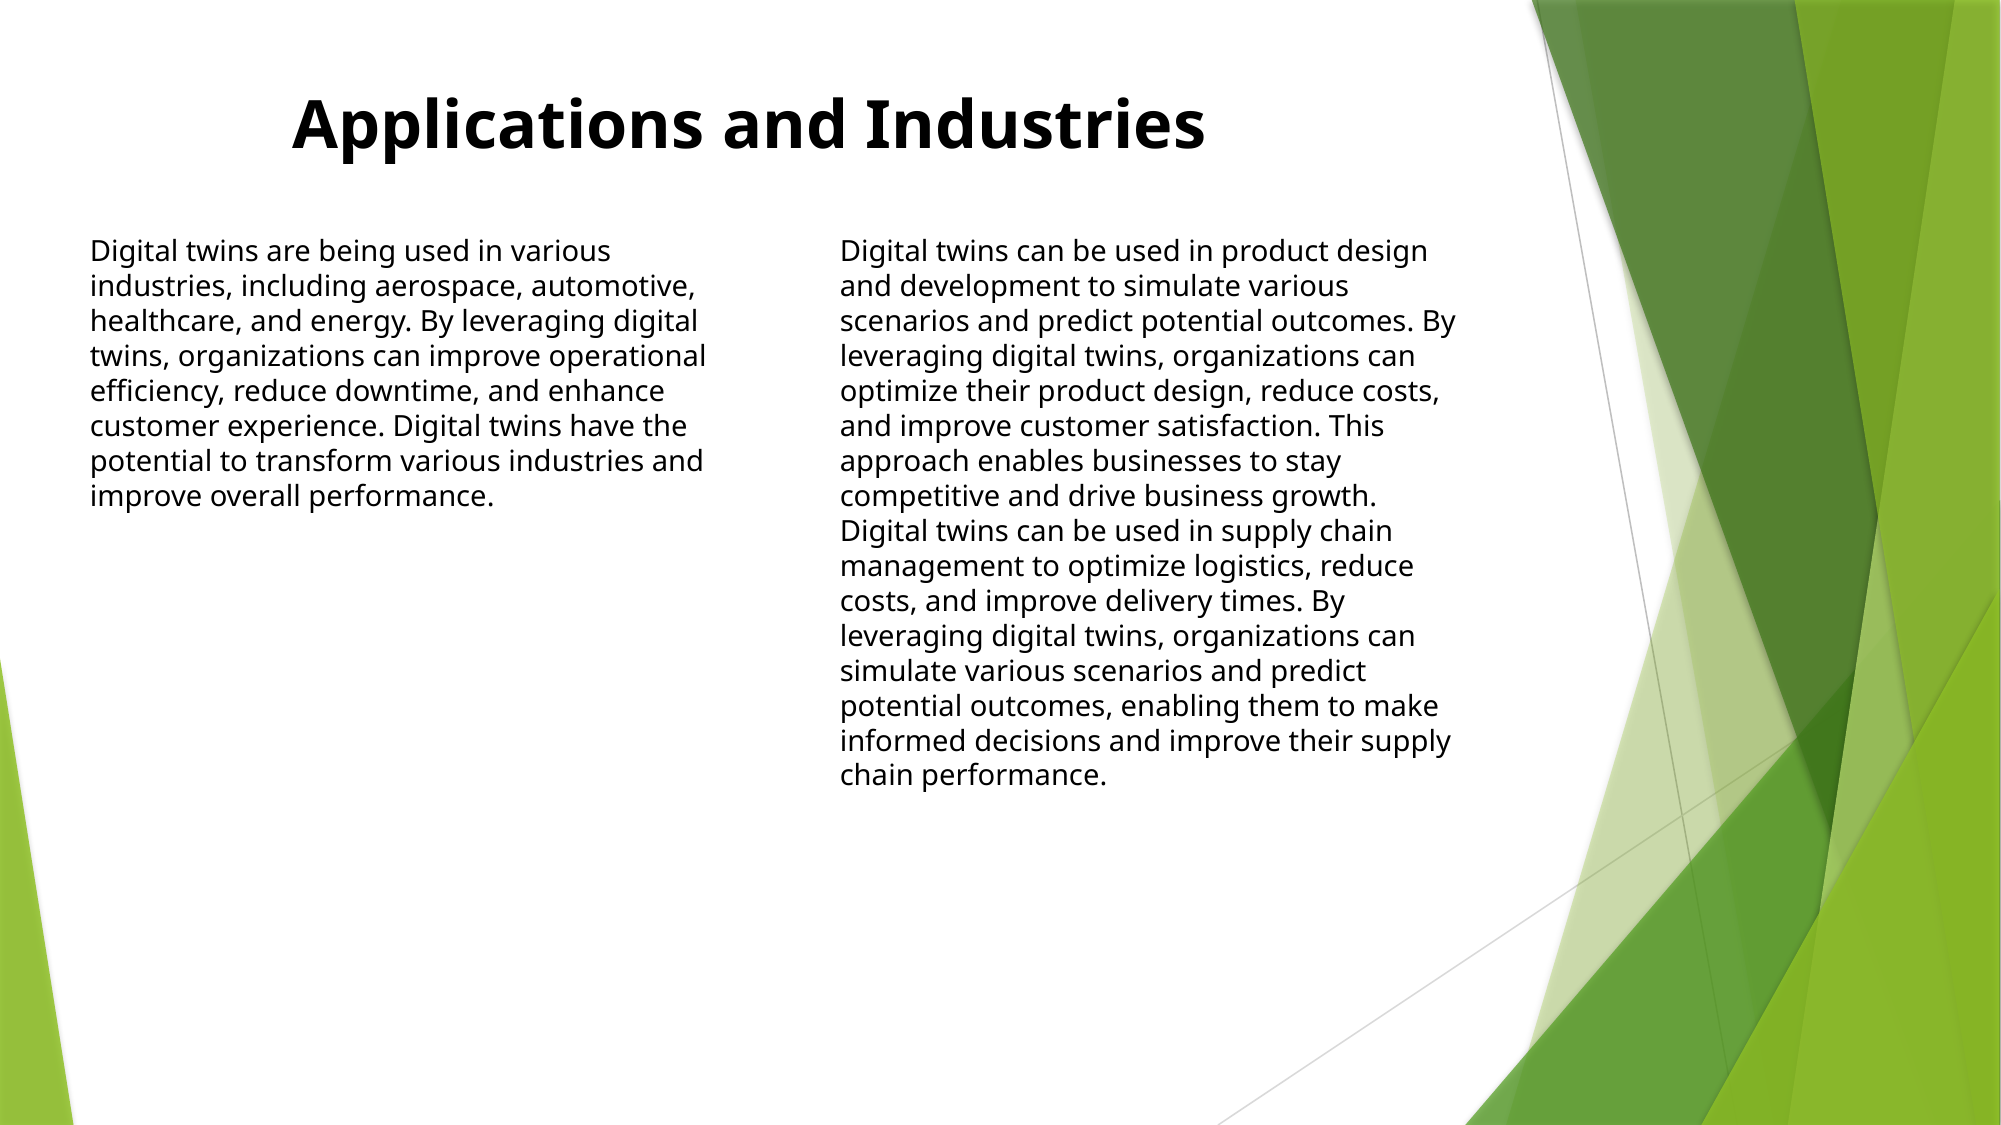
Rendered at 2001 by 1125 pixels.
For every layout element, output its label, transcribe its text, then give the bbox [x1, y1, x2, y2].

text_box Applications and Industries [277, 74, 1223, 170]
text_box Digital twins are being used in various industries, including aerospace, automotive, healthcare, and energy. By leveraging digital twins, organizations can improve operational efficiency, reduce downtime, and enhance customer experience. Digital twins have the potential to transform various industries and improve overall performance. [74, 224, 750, 520]
text_box Digital twins can be used in product design and development to simulate various scenarios and predict potential outcomes. By leveraging digital twins, organizations can optimize their product design, reduce costs, and improve customer satisfaction. This approach enables businesses to stay competitive and drive business growth. Digital twins can be used in supply chain management to optimize logistics, reduce costs, and improve delivery times. By leveraging digital twins, organizations can simulate various scenarios and predict potential outcomes, enabling them to make informed decisions and improve their supply chain performance. [824, 224, 1500, 800]
